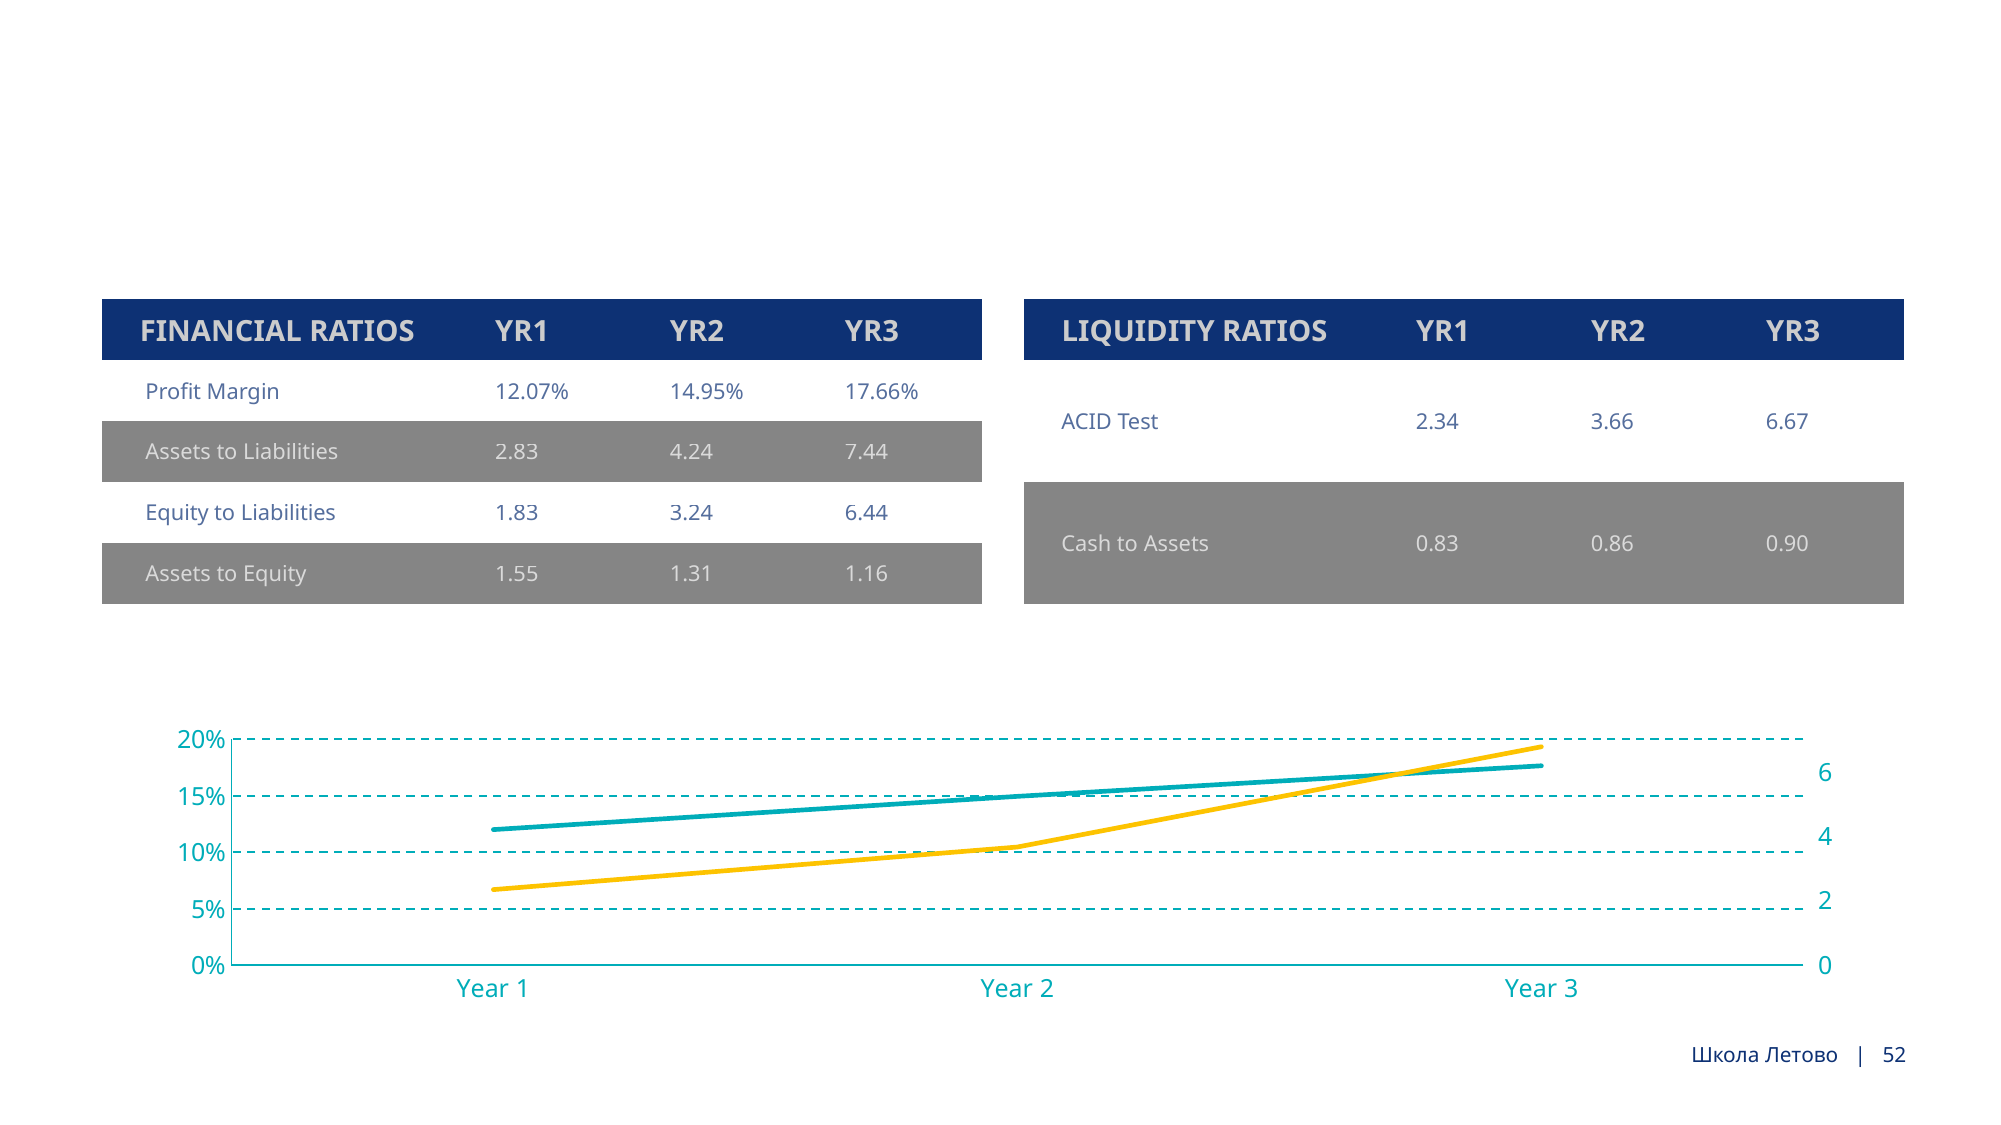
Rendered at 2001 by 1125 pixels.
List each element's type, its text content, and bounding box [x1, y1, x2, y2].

table_cell 7.44 [808, 421, 982, 482]
table_cell 0.86 [1554, 482, 1729, 604]
table_header FINANCIAL RATIOS [102, 299, 458, 360]
table_cell 4.24 [633, 421, 808, 482]
table_cell 1.16 [808, 543, 982, 604]
table_header YR1 [458, 299, 633, 360]
table_cell 1.55 [458, 543, 633, 604]
table_cell 1.31 [633, 543, 808, 604]
table_cell Assets to Liabilities [102, 421, 458, 482]
table_cell 6.67 [1729, 360, 1904, 482]
table_cell 17.66% [808, 360, 982, 421]
table_header YR2 [1554, 299, 1729, 360]
table_cell 14.95% [633, 360, 808, 421]
table_cell Assets to Equity [102, 543, 458, 604]
table_header YR1 [1379, 299, 1554, 360]
table_cell Profit Margin [102, 360, 458, 421]
table_cell 12.07% [458, 360, 633, 421]
table_header LIQUIDITY RATIOS [1024, 299, 1379, 360]
table_cell 2.34 [1379, 360, 1554, 482]
table_header YR3 [1729, 299, 1904, 360]
table_cell Equity to Liabilities [102, 482, 458, 543]
chart [142, 621, 1868, 1014]
table_cell 6.44 [808, 482, 982, 543]
table_header YR2 [633, 299, 808, 360]
table_cell 3.24 [633, 482, 808, 543]
table_cell Cash to Assets [1024, 482, 1379, 604]
table_cell 1.83 [458, 482, 633, 543]
table_cell 0.90 [1729, 482, 1904, 604]
table_cell 2.83 [458, 421, 633, 482]
table_cell 3.66 [1554, 360, 1729, 482]
table_cell ACID Test [1024, 360, 1379, 482]
table_cell 0.83 [1379, 482, 1554, 604]
table_header YR3 [808, 299, 982, 360]
